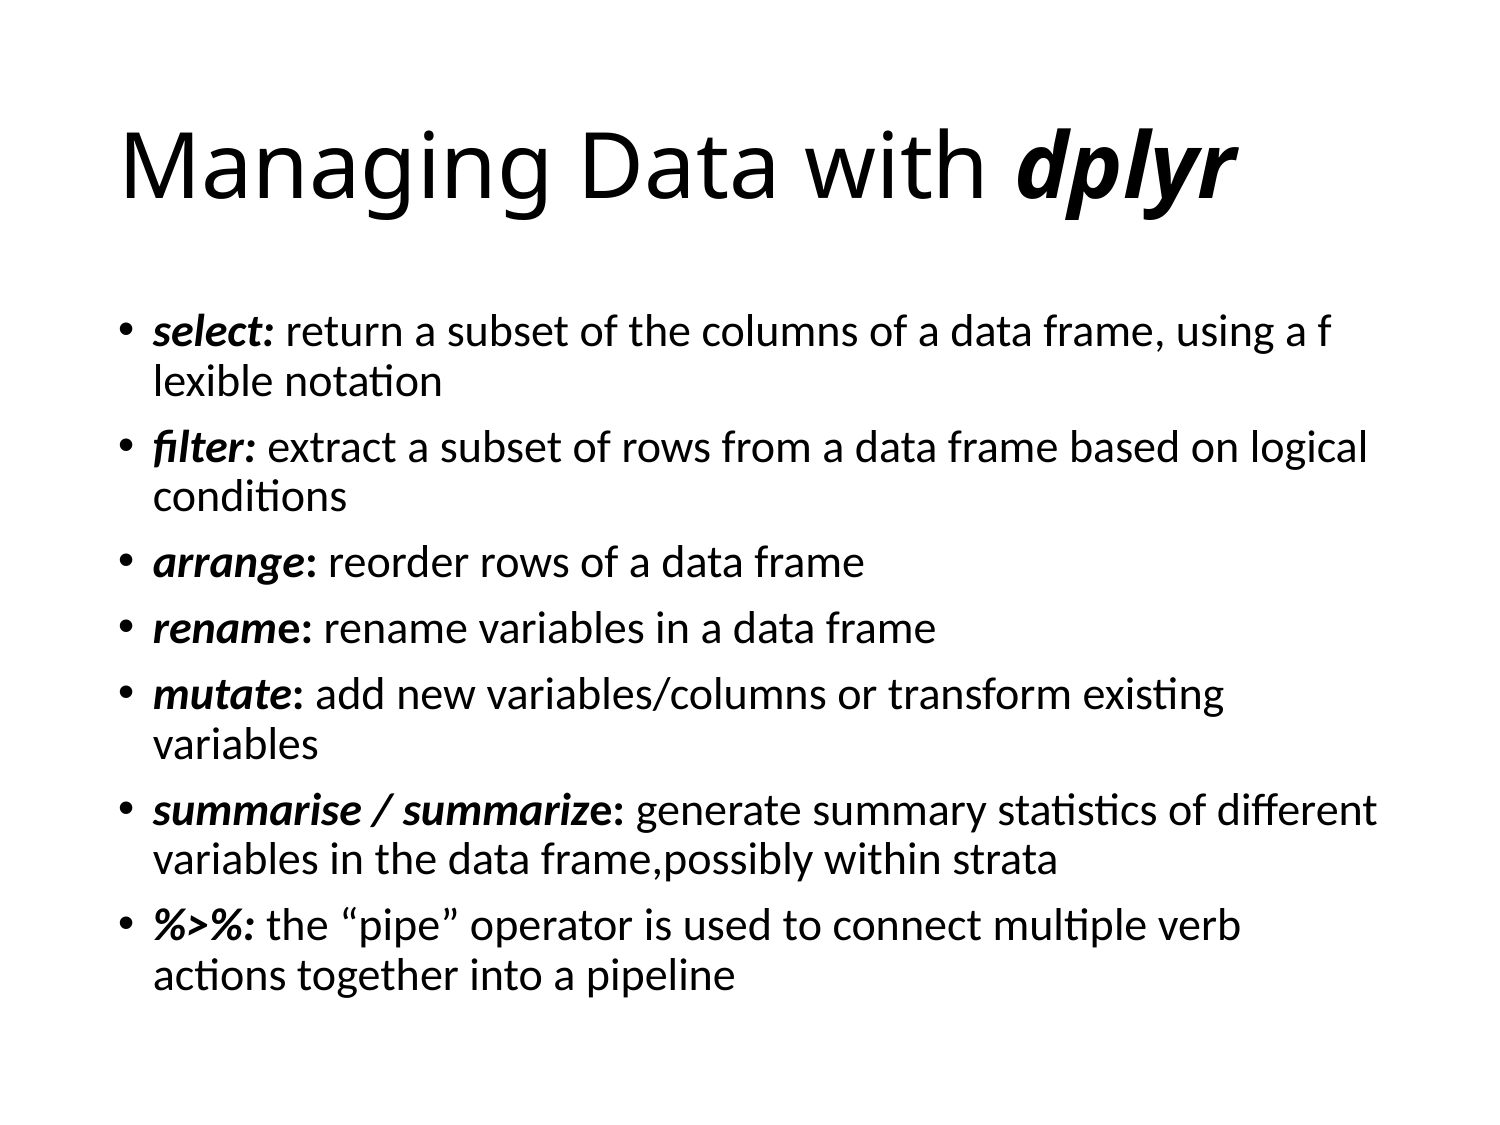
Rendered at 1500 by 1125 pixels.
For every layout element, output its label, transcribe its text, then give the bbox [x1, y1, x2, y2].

list select: return a subset of the columns of a data frame, using a f lexible notation filter: extract a subset of rows from a data frame based on logical conditions arrange: reorder rows of a data frame rename: rename variables in a data frame mutate: add new variables/columns or transform existing variables summarise / summarize: generate summary statistics of different variables in the data frame,possibly within strata %>%: the “pipe” operator is used to connect multiple verb actions together into a pipeline [103, 299, 1397, 1014]
title Managing Data with dplyr [103, 59, 1397, 278]
